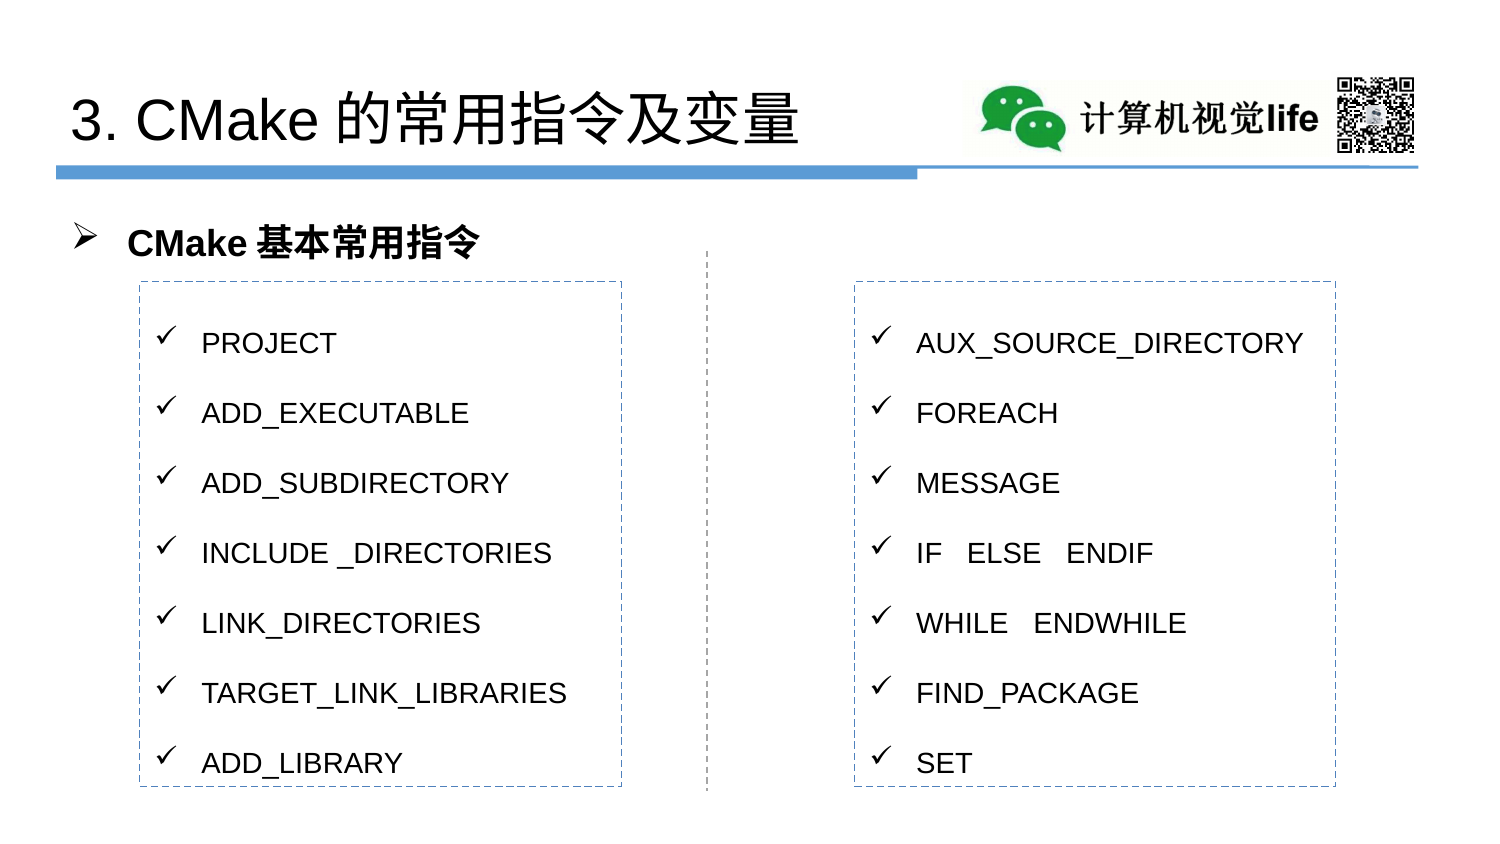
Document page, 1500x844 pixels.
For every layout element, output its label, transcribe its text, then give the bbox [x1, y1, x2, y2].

text_box 3. CMake的常用指令及变量 [56, 28, 1406, 189]
text_box PROJECT ADD_EXECUTABLE ADD_SUBDIRECTORY INCLUDE _DIRECTORIES LINK_DIRECTORIES TARGET_LINK_LIBRARIES ADD_LIBRARY [139, 281, 622, 787]
picture [962, 70, 1420, 160]
text_box CMake基本常用指令 [56, 199, 625, 288]
text_box AUX_SOURCE_DIRECTORY FOREACH MESSAGE IF ELSE ENDIF WHILE ENDWHILE FIND_PACKAGE SET [854, 281, 1336, 787]
